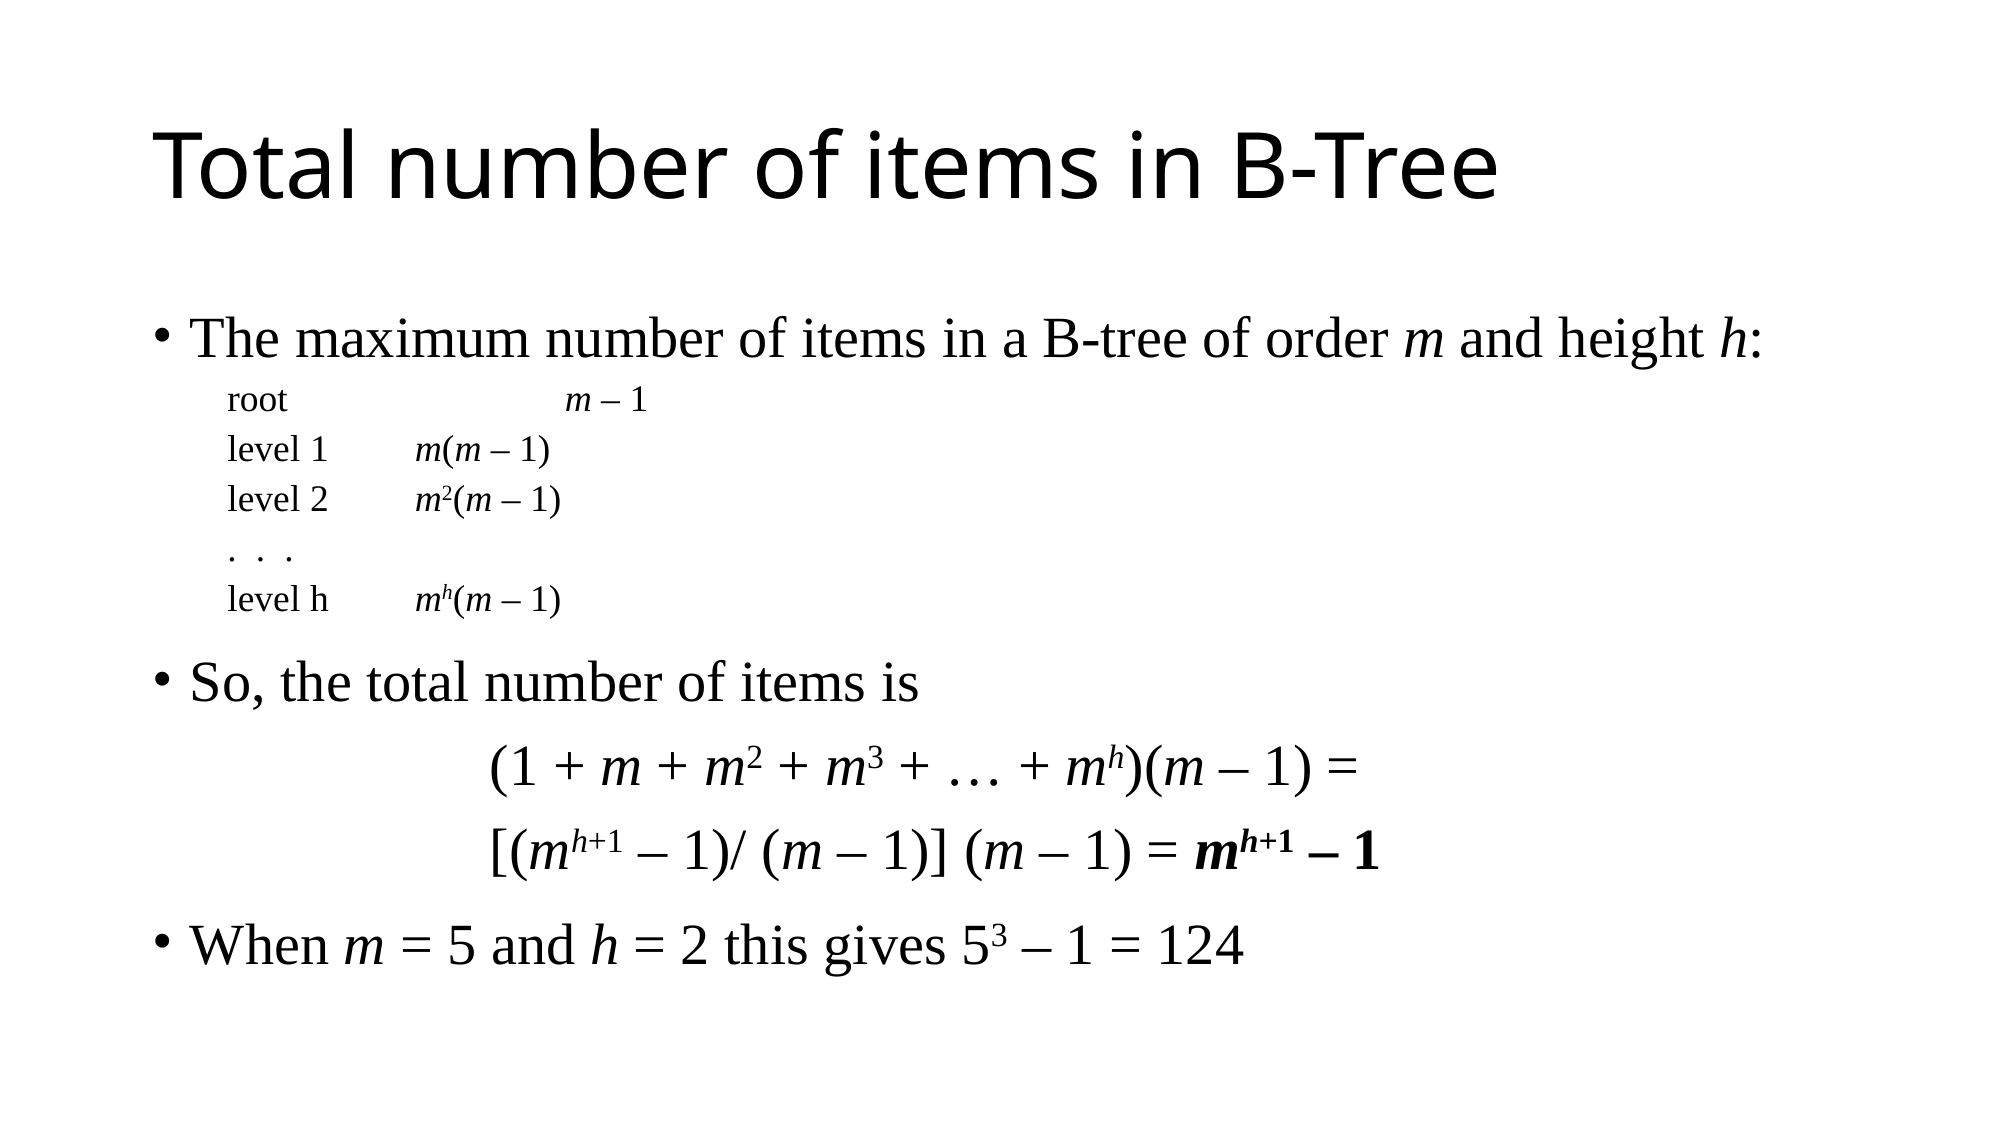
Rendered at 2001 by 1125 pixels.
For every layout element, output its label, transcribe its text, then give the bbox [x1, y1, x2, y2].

list The maximum number of items in a B-tree of order m and height h: root m – 1 level 1 m(m – 1) level 2 m2(m – 1) . . . level h mh(m – 1) So, the total number of items is (1 + m + m2 + m3 + … + mh)(m – 1) = [(mh+1 – 1)/ (m – 1)] (m – 1) = mh+1 – 1 When m = 5 and h = 2 this gives 53 – 1 = 124 [137, 299, 1863, 1014]
title Total number of items in B-Tree [137, 59, 1863, 278]
